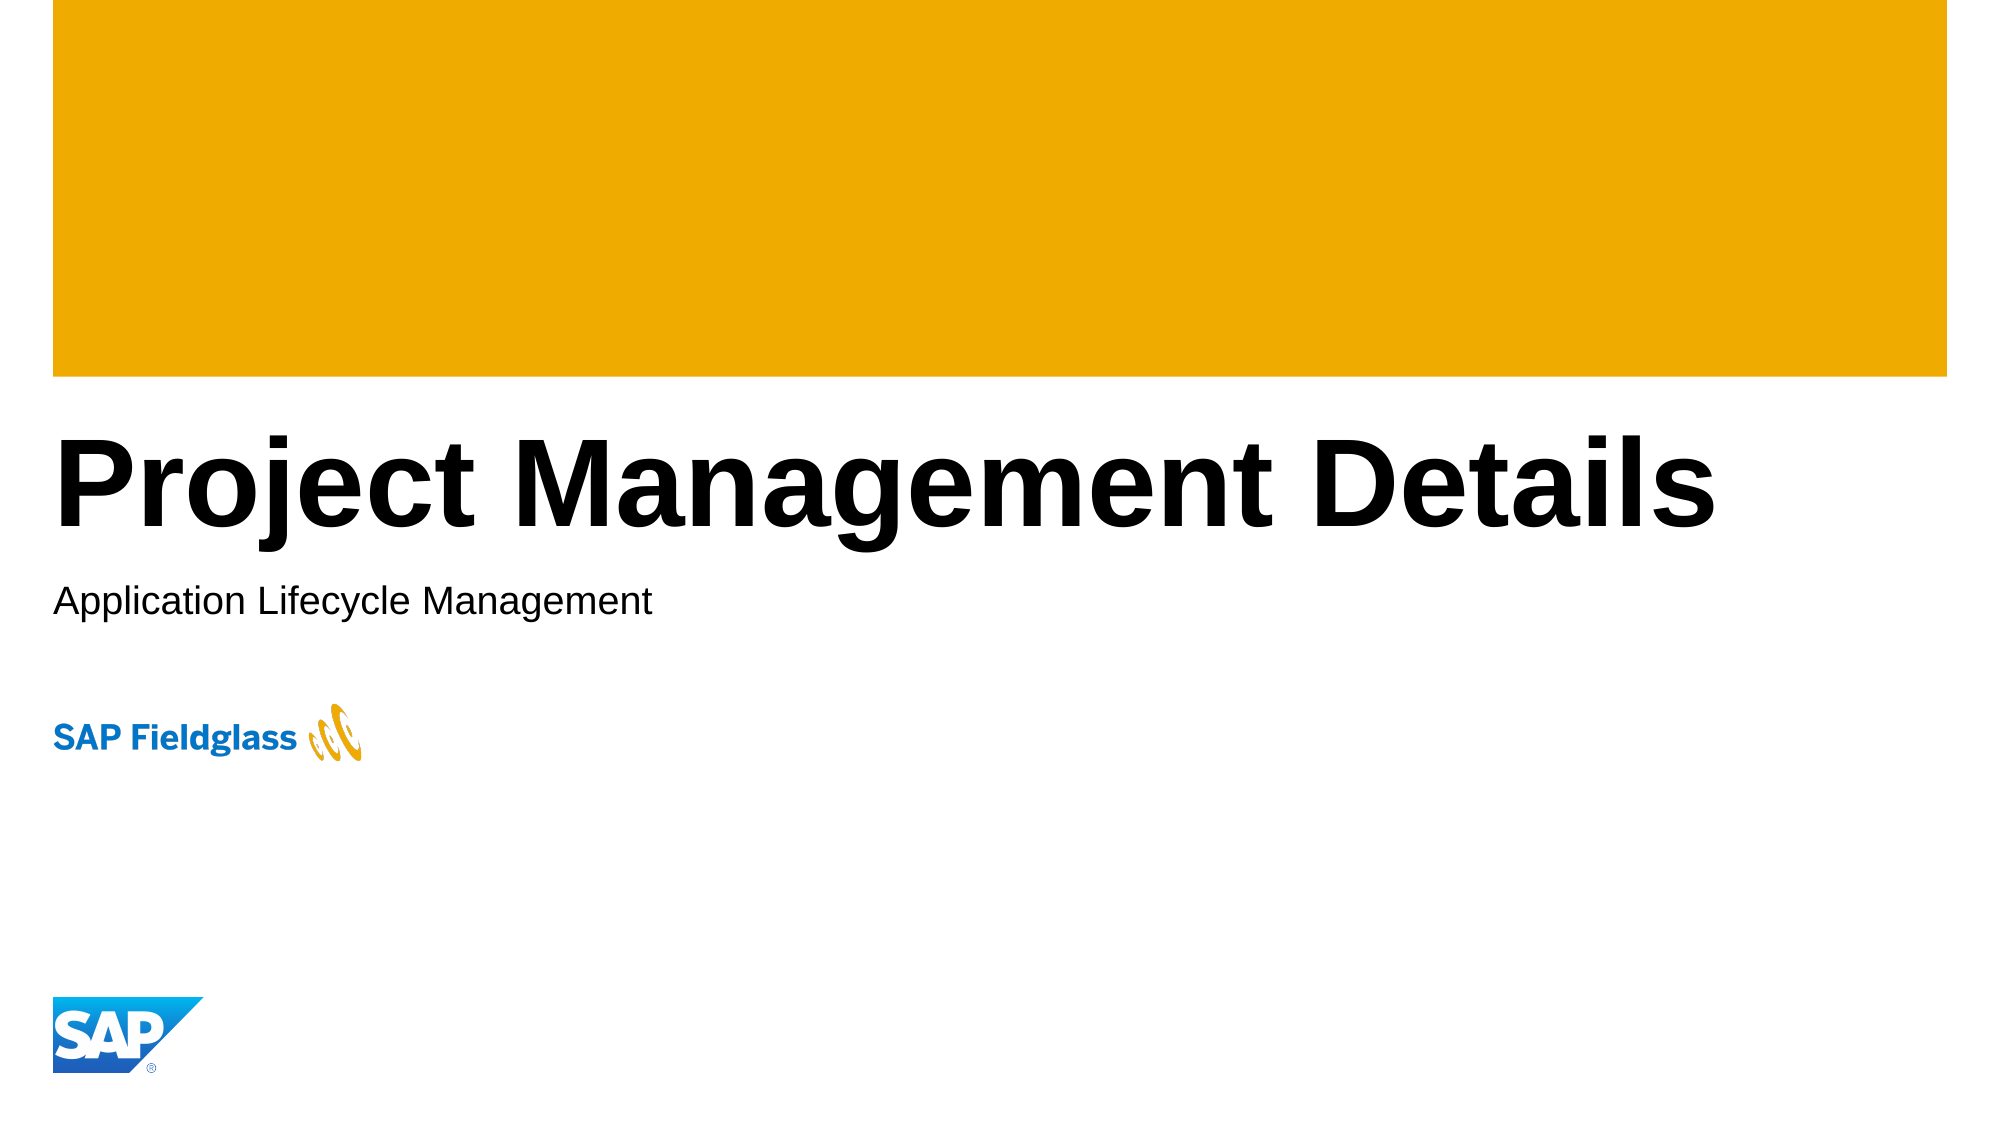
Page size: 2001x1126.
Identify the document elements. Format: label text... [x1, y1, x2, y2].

picture [53, 999, 204, 1073]
title Project Management Details [53, 401, 1947, 553]
picture [53, 703, 362, 763]
list Application Lifecycle Management [53, 575, 1947, 678]
